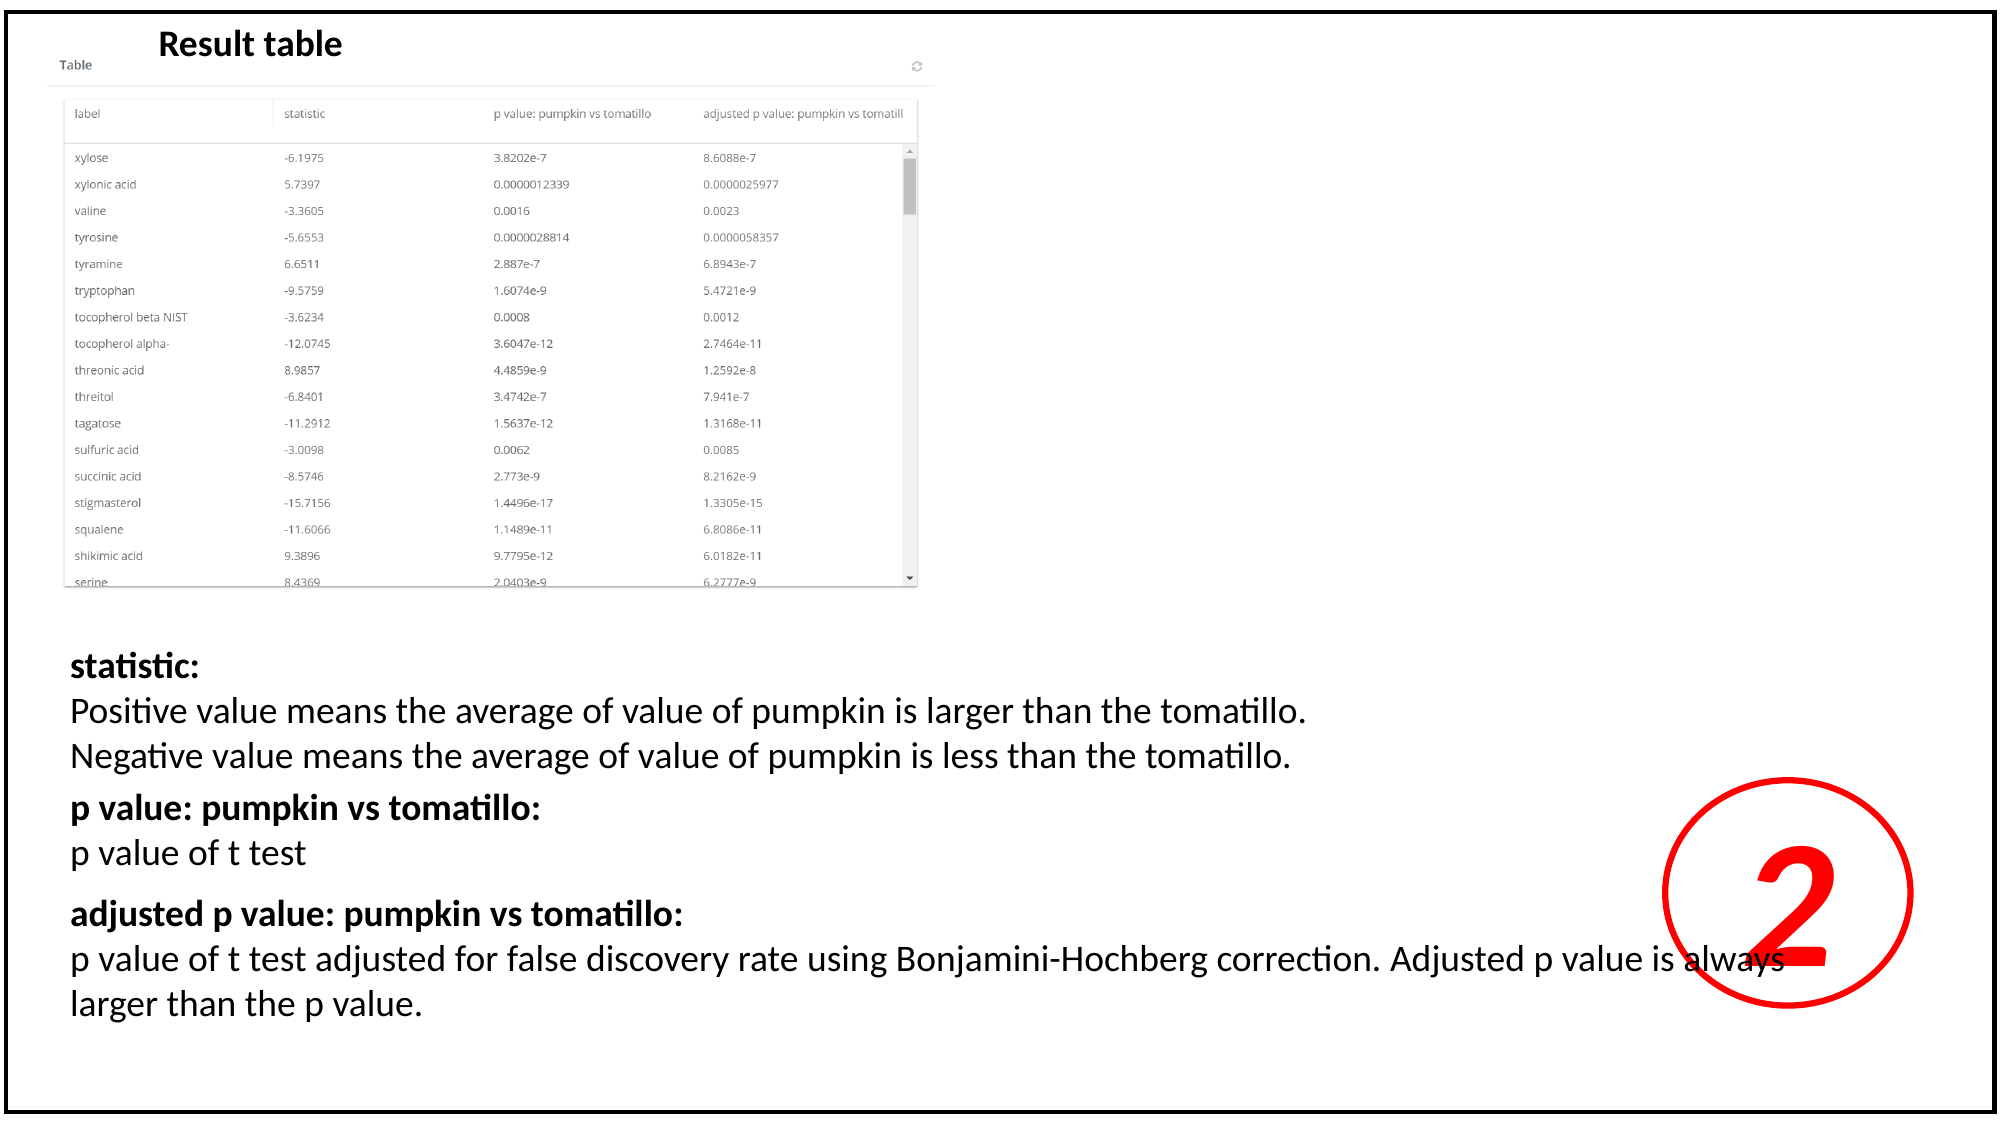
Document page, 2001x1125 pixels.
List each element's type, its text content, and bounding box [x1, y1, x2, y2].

picture [44, 45, 937, 600]
text_box statistic: Positive value means the average of value of pumpkin is larger than the tomatillo. Negative value means the average of value of pumpkin is less than the tomatillo. [55, 633, 1889, 775]
text_box Result table [143, 11, 461, 45]
text_box adjusted p value: pumpkin vs tomatillo: p value of t test adjusted for false discovery rate using Bonjamini-Hochberg correction. Adjusted p value is always larger than the p value. [55, 881, 1889, 1032]
text_box p value: pumpkin vs tomatillo: p value of t test [55, 775, 1889, 881]
text_box [5, 11, 1996, 1113]
text_box 2 [1889, 827, 1912, 959]
